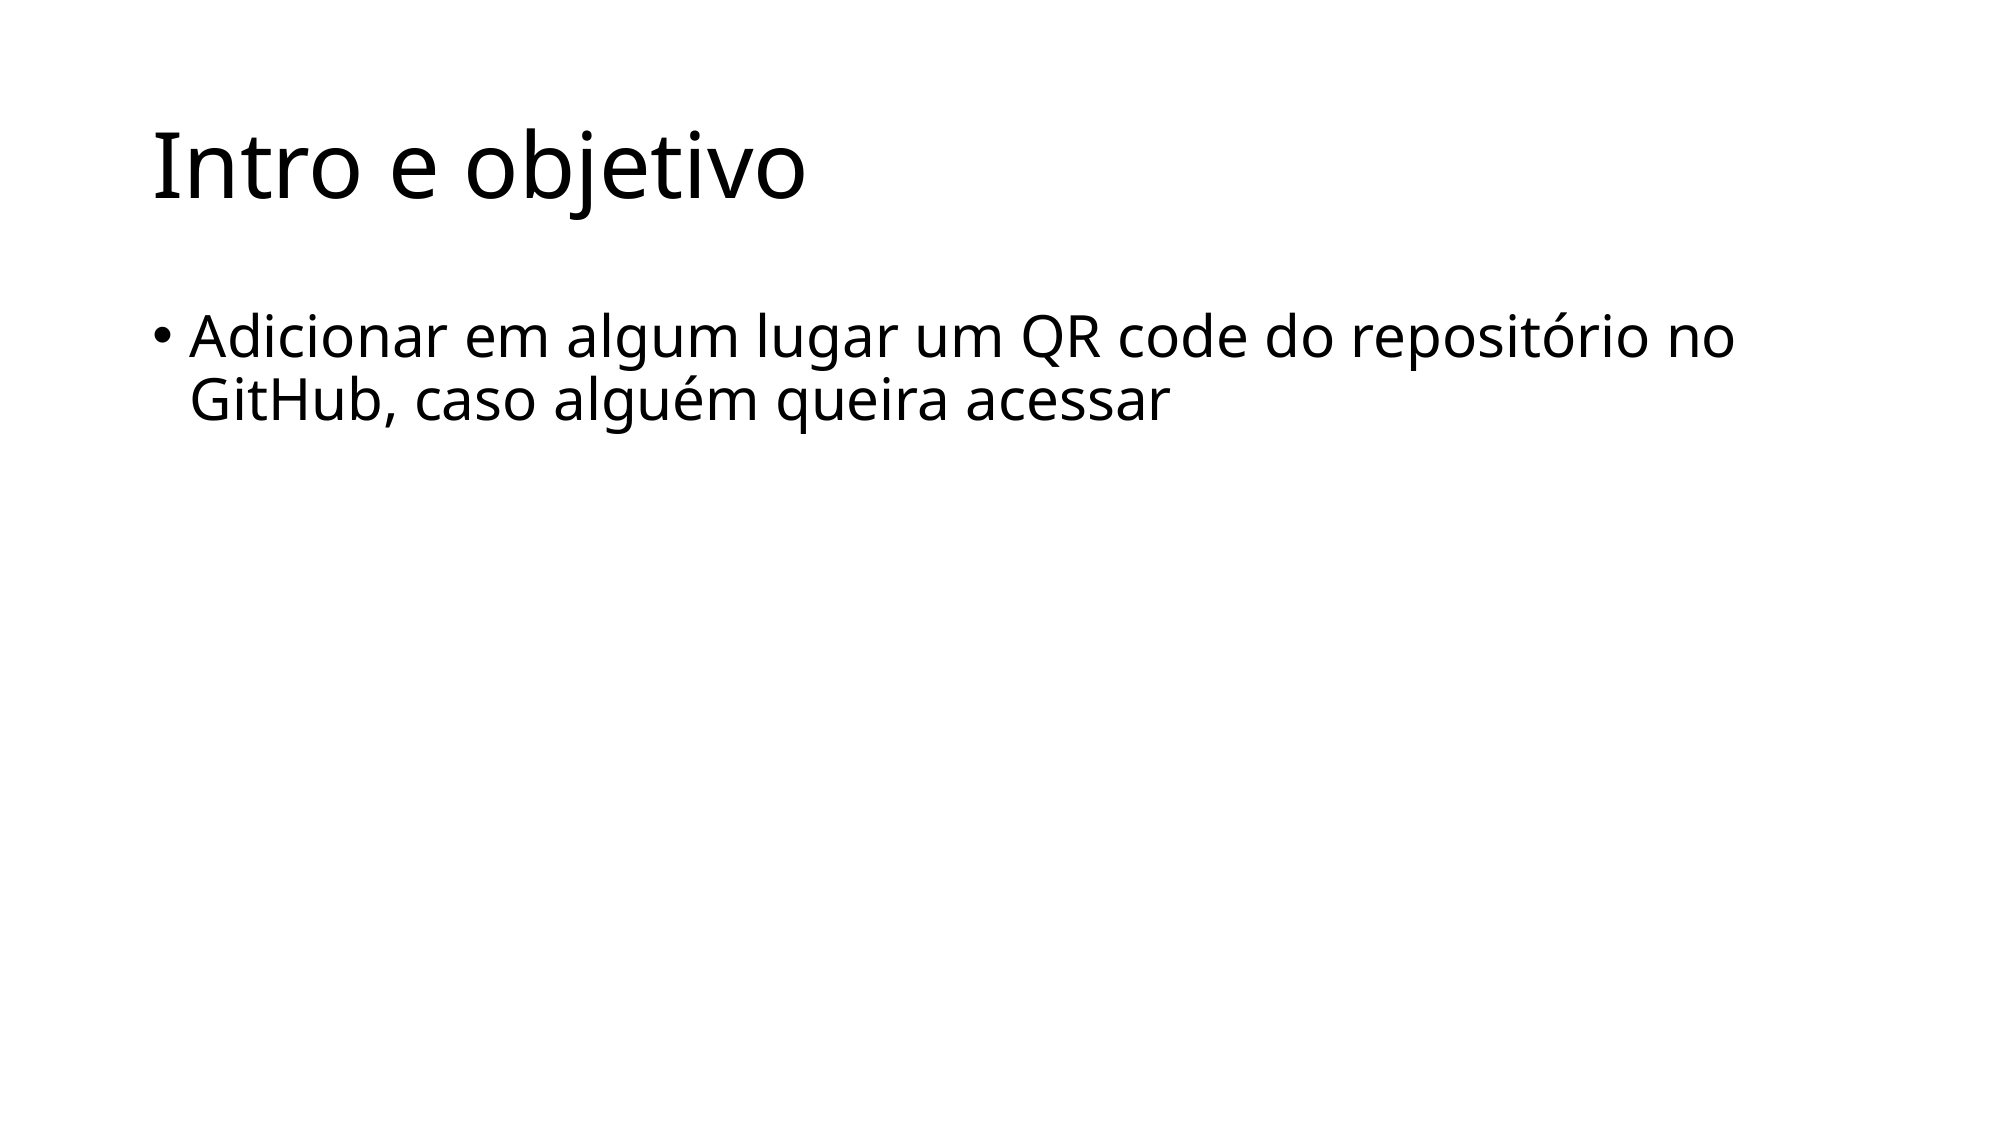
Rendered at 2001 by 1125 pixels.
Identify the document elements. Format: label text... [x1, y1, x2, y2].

title Intro e objetivo [137, 59, 1863, 278]
list Adicionar em algum lugar um QR code do repositório no GitHub, caso alguém queira acessar [137, 299, 1863, 1014]
